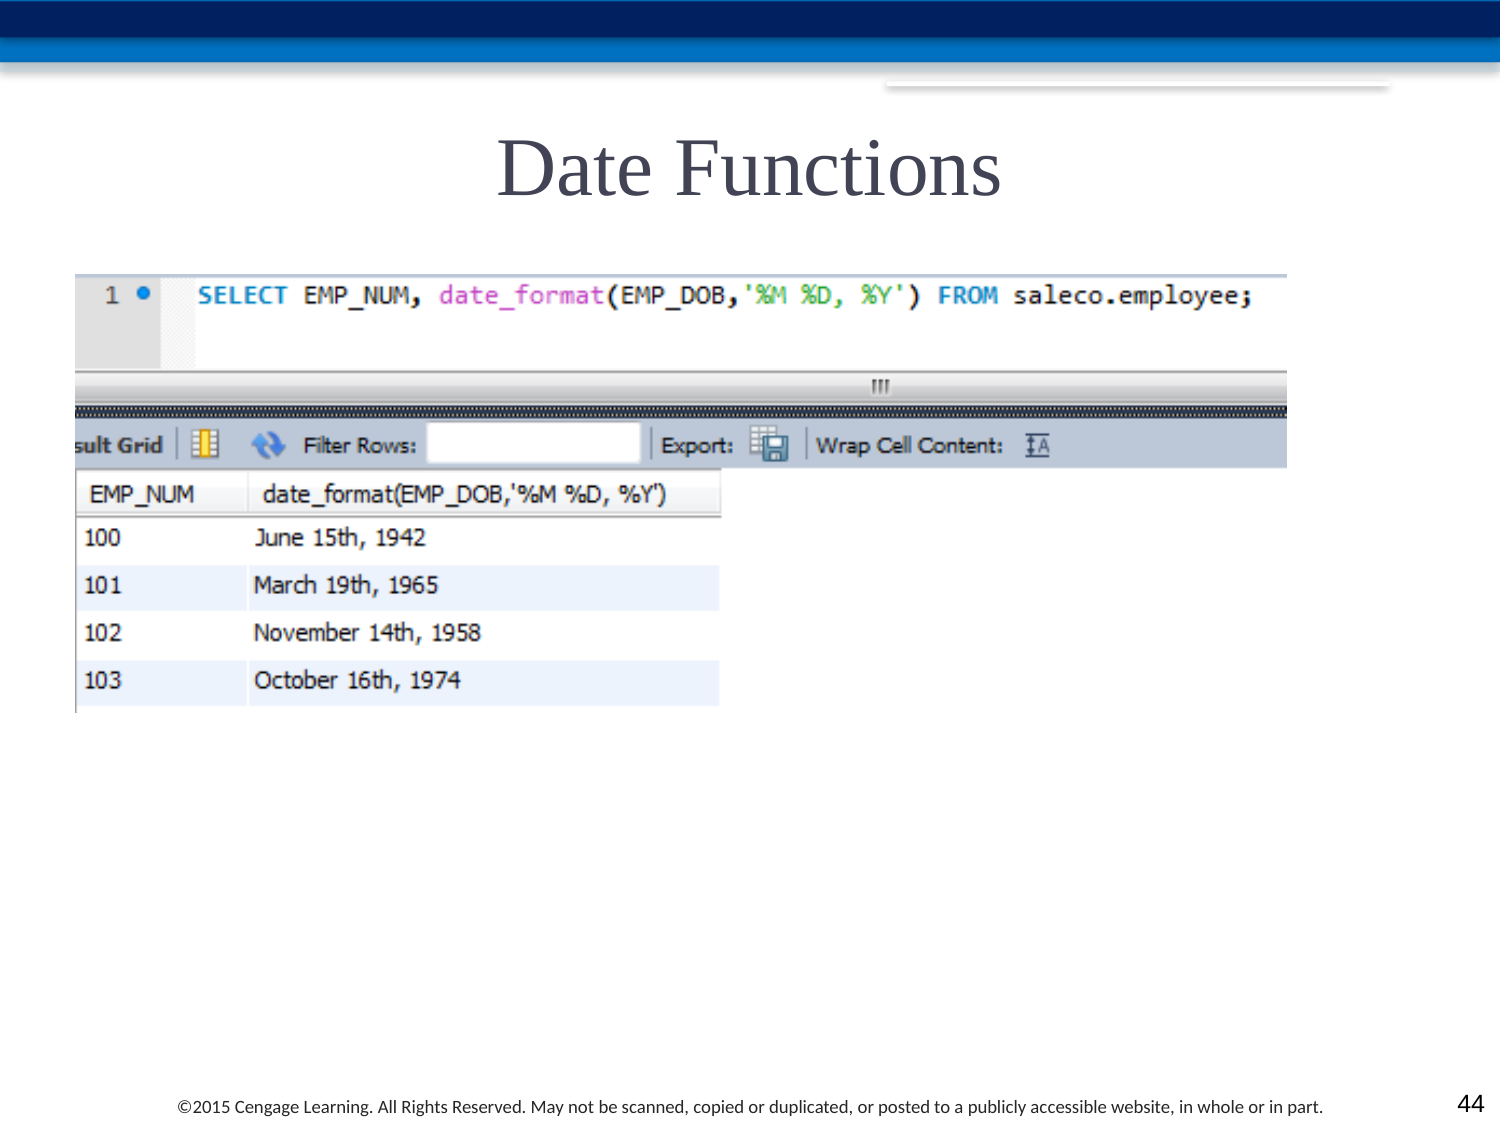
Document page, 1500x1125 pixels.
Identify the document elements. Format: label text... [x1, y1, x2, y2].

title Date Functions [75, 75, 1425, 250]
slide_number 44 [1425, 1074, 1500, 1125]
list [74, 274, 1287, 713]
